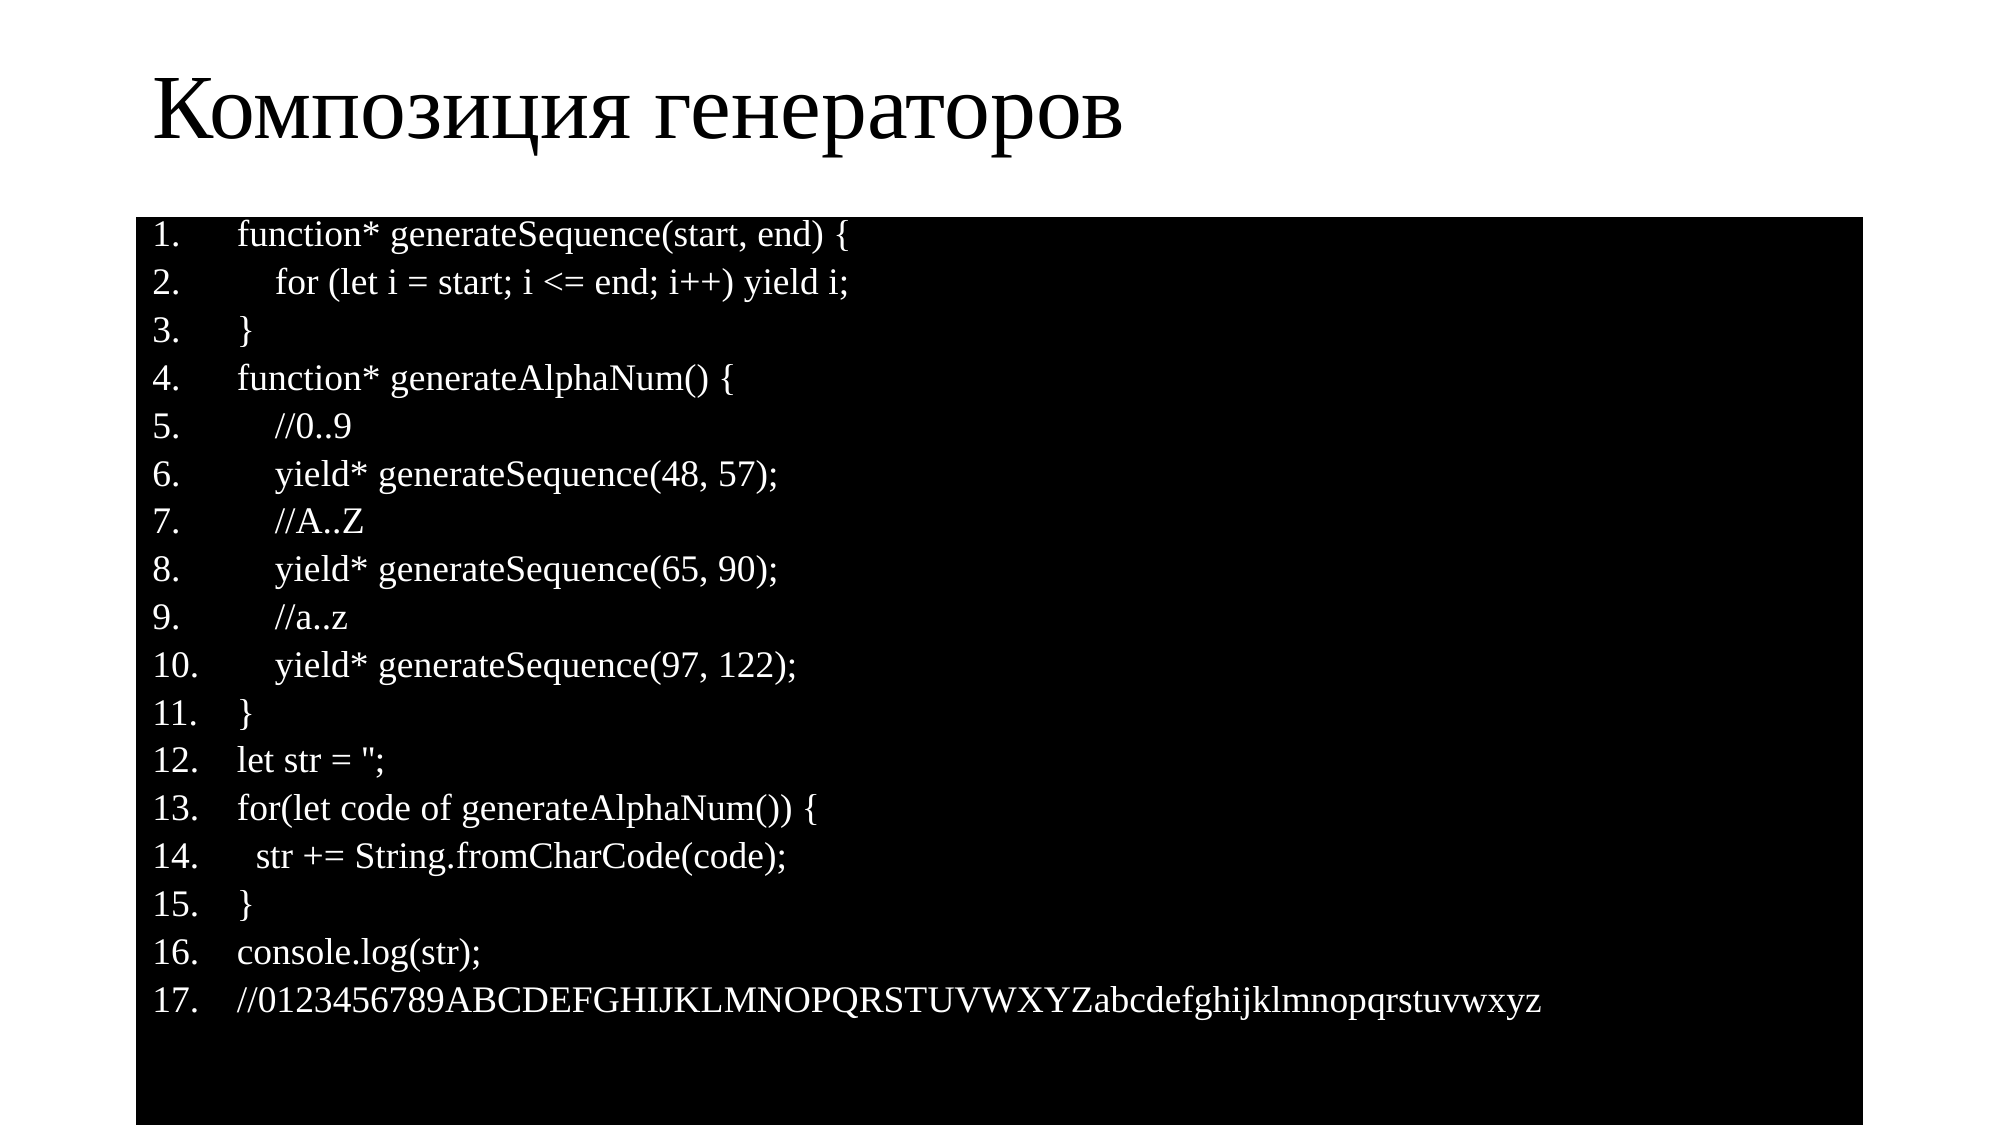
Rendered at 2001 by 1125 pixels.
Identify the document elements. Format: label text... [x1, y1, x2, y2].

list function* generateSequence(start, end) { for (let i = start; i <= end; i++) yield i; } function* generateAlphaNum() { //0..9 yield* generateSequence(48, 57); //A..Z yield* generateSequence(65, 90); //a..z yield* generateSequence(97, 122); } let str = ''; for(let code of generateAlphaNum()) { str += String.fromCharCode(code); } console.log(str); //0123456789ABCDEFGHIJKLMNOPQRSTUVWXYZabcdefghijklmnopqrstuvwxyz [137, 217, 1863, 1125]
title Композиция генераторов [137, 0, 1863, 217]
